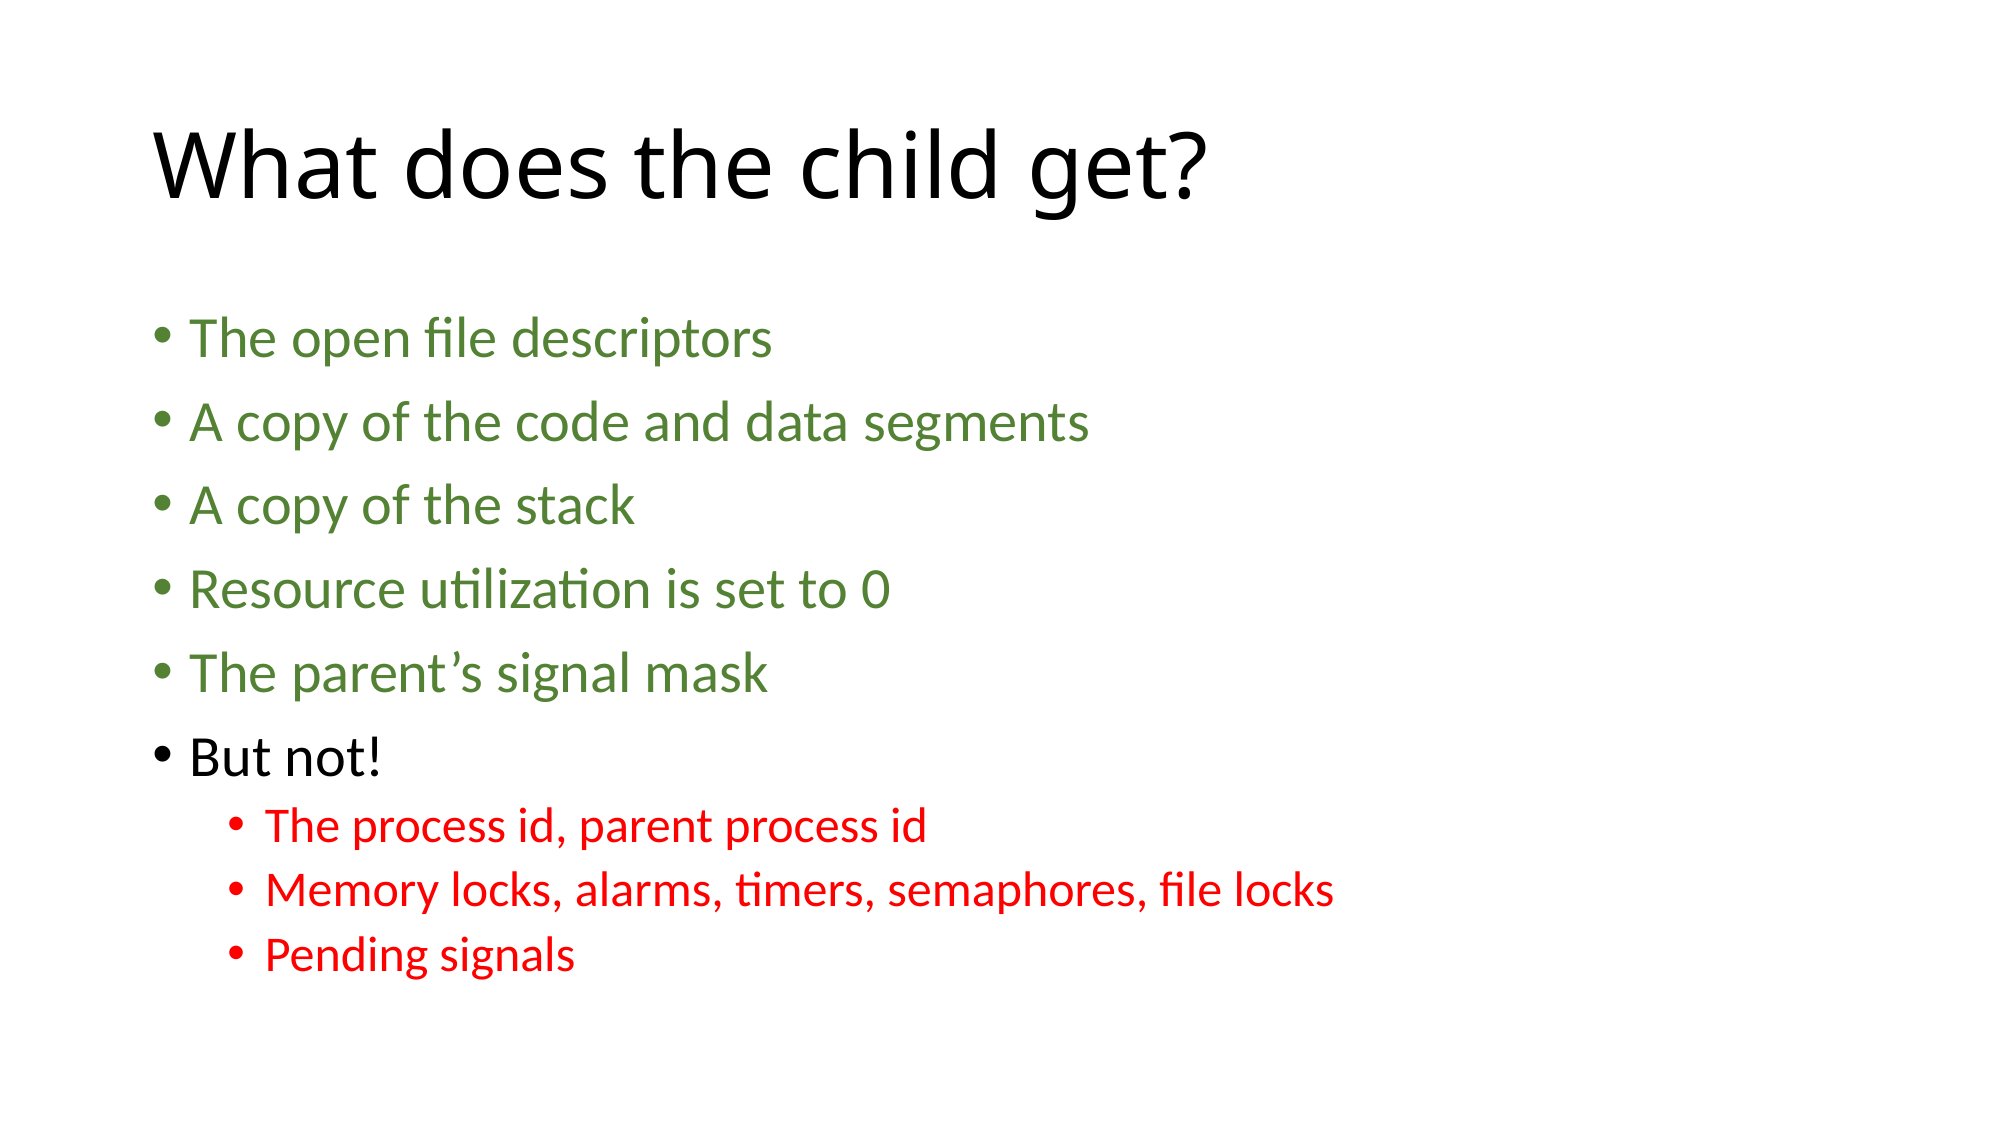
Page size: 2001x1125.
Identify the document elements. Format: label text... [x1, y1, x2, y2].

title What does the child get? [137, 59, 1863, 278]
list The open file descriptors A copy of the code and data segments A copy of the stack Resource utilization is set to 0 The parent’s signal mask But not! The process id, parent process id Memory locks, alarms, timers, semaphores, file locks Pending signals [137, 299, 1863, 1014]
